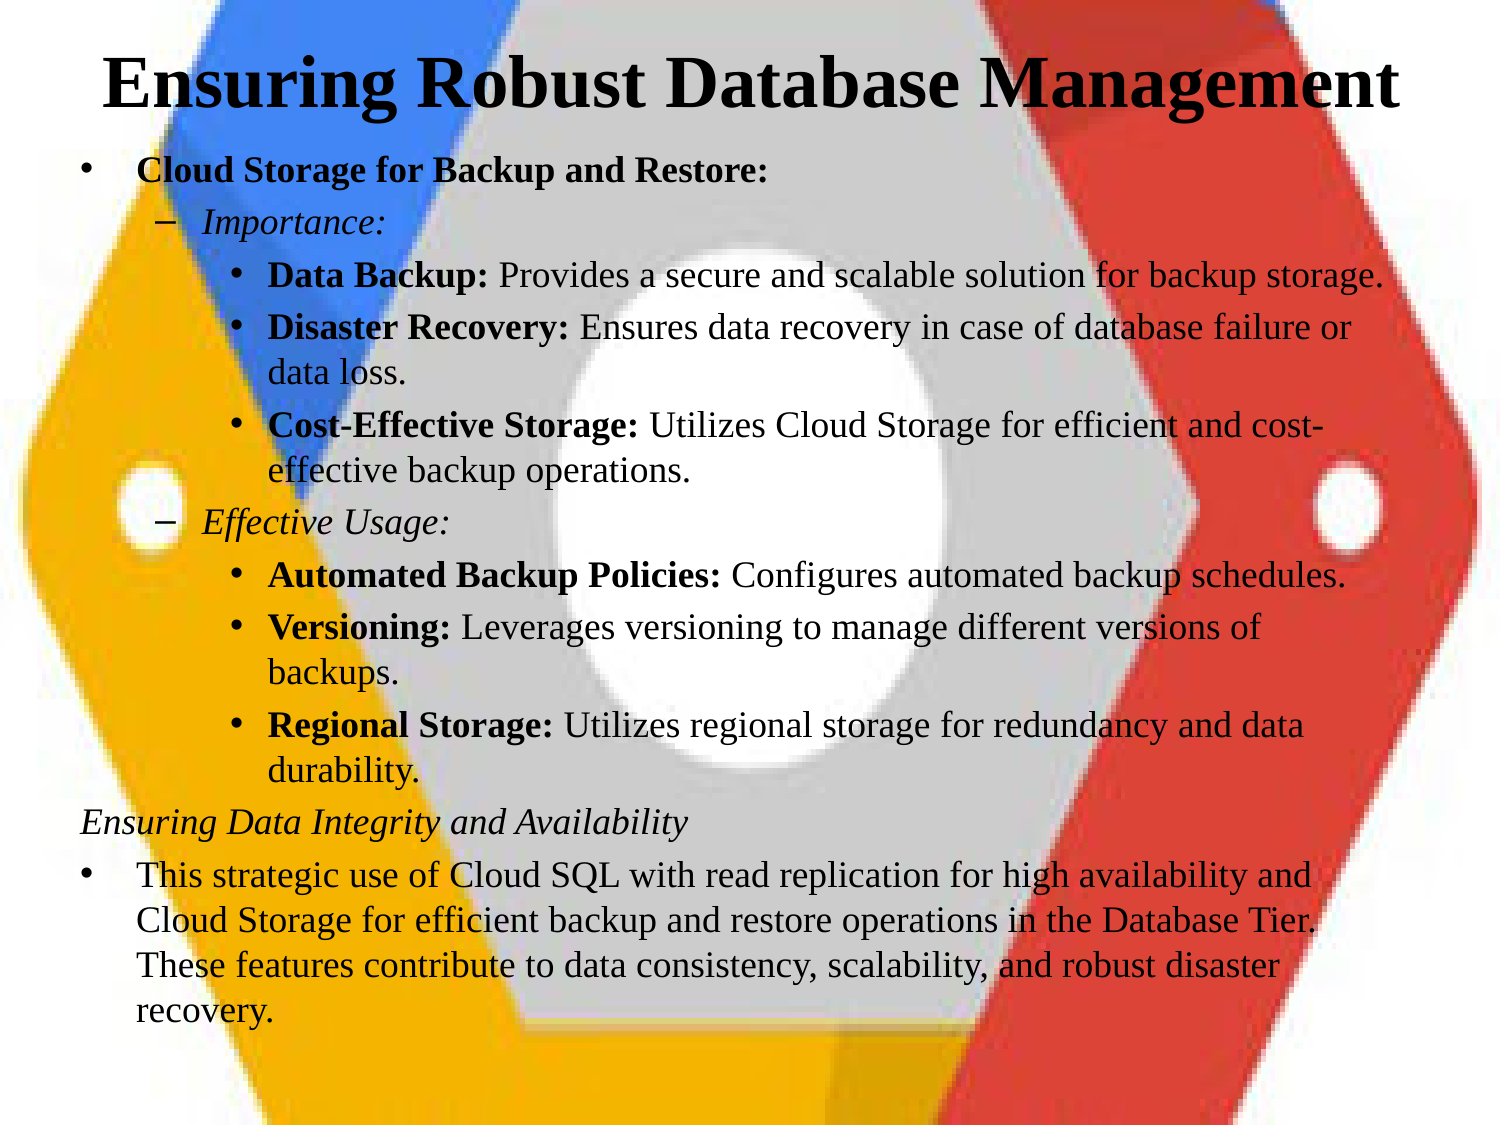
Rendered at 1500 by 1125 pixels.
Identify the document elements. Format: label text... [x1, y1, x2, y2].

title Ensuring Robust Database Management [76, 0, 1427, 172]
list Cloud Storage for Backup and Restore: Importance: Data Backup: Provides a secure and scalable solution for backup storage. Disaster Recovery: Ensures data recovery in case of database failure or data loss. Cost-Effective Storage: Utilizes Cloud Storage for efficient and cost-effective backup operations. Effective Usage: Automated Backup Policies: Configures automated backup schedules. Versioning: Leverages versioning to manage different versions of backups. Regional Storage: Utilizes regional storage for redundancy and data durability. Ensuring Data Integrity and Availability This strategic use of Cloud SQL with read replication for high availability and Cloud Storage for efficient backup and restore operations in the Database Tier. These features contribute to data consistency, scalability, and robust disaster recovery. [64, 137, 1415, 880]
picture [0, 0, 1500, 1125]
